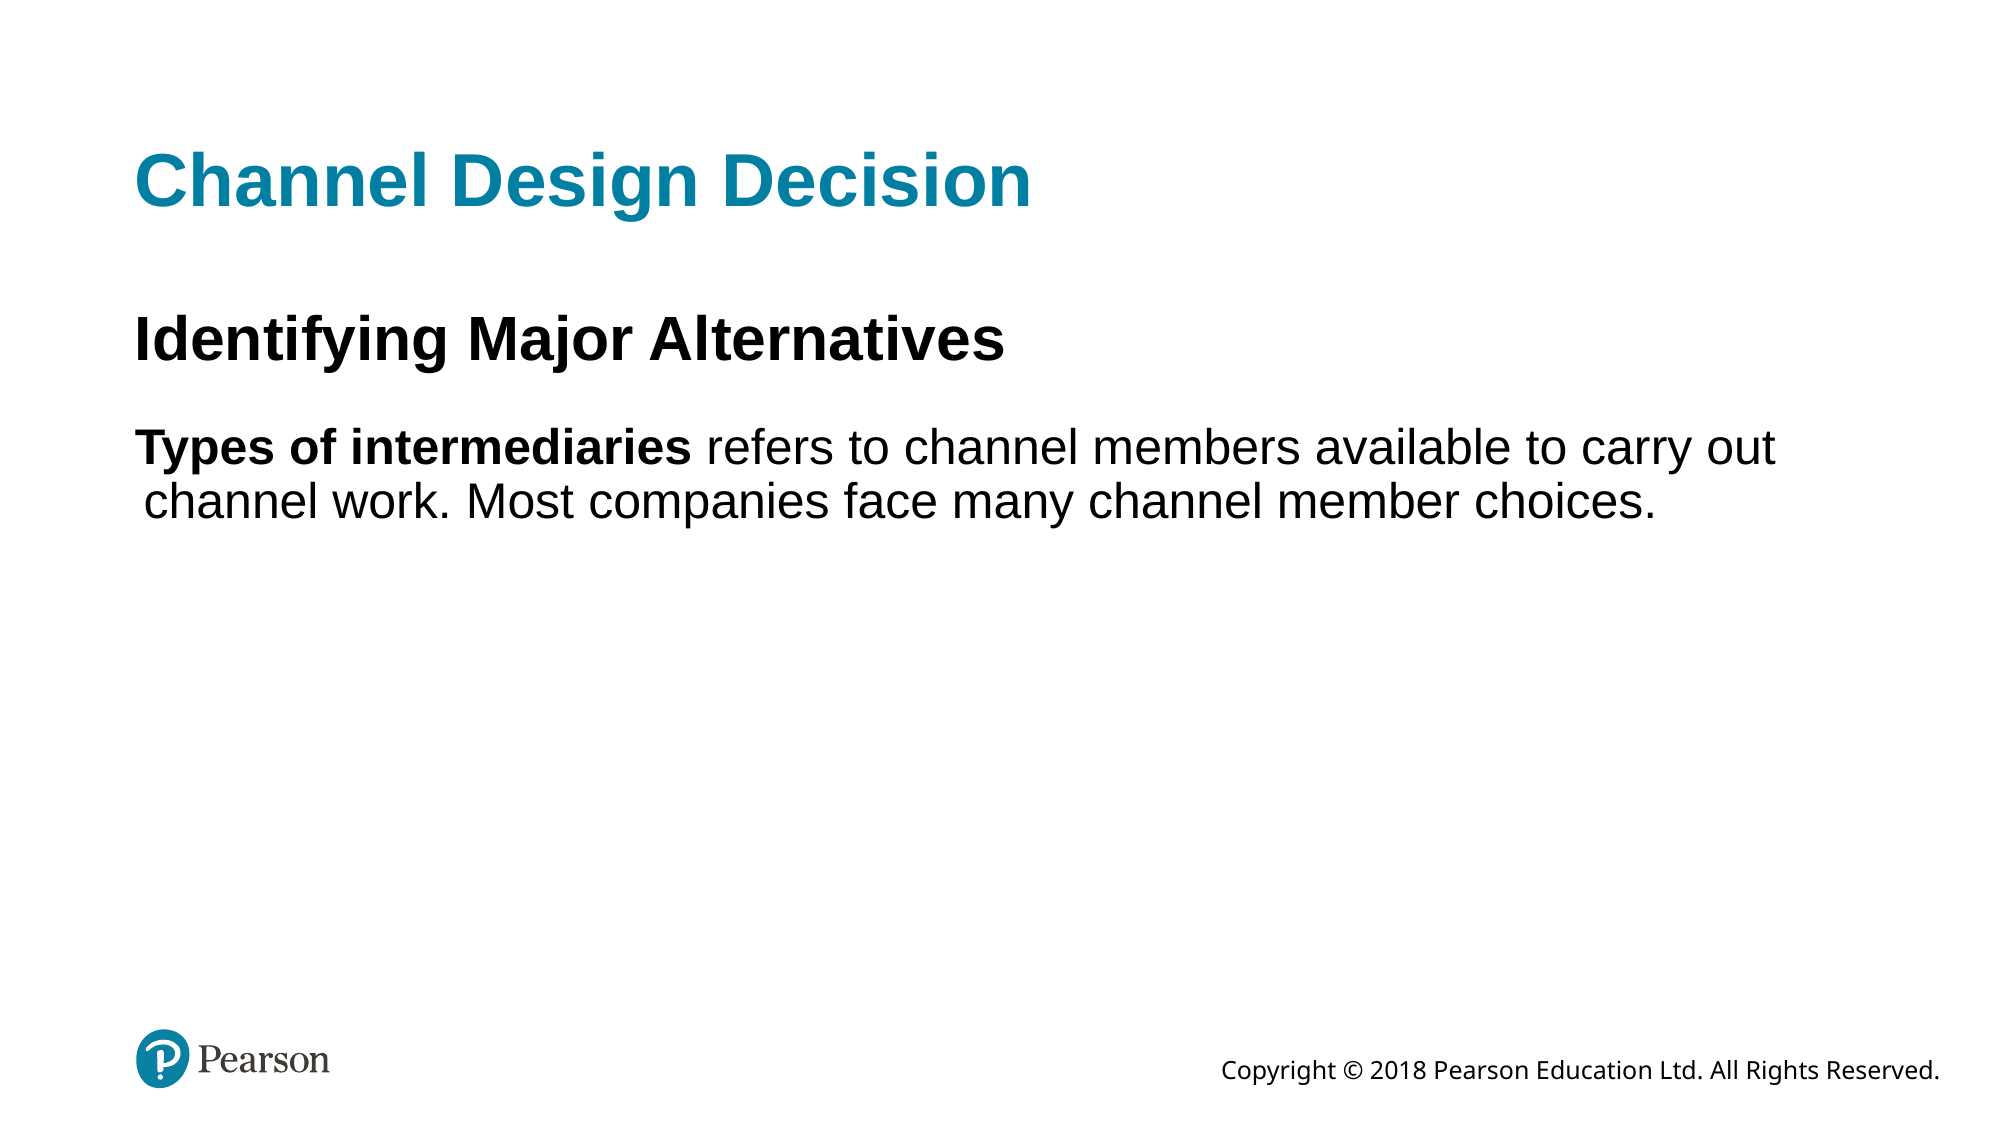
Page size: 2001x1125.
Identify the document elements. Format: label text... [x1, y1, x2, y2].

title Channel Design Decision [119, 138, 1847, 226]
list Identifying Major Alternatives [119, 299, 1894, 394]
list Types of intermediaries refers to channel members available to carry out channel work. Most companies face many channel member choices. [119, 414, 1813, 880]
